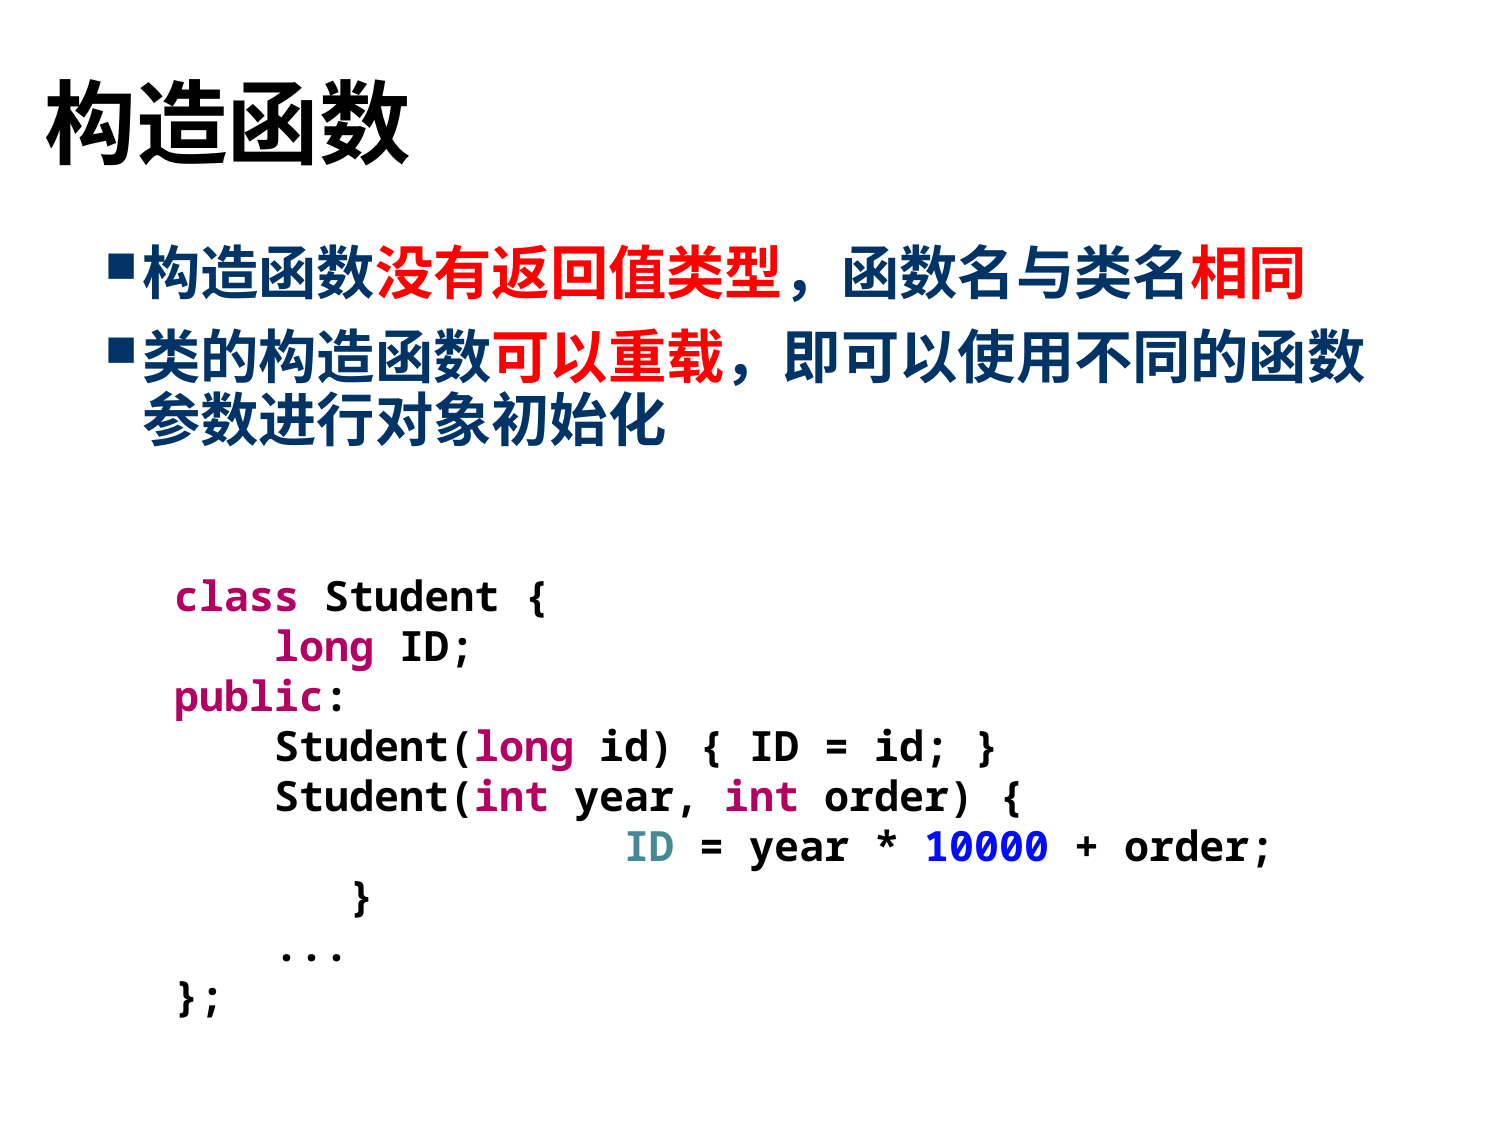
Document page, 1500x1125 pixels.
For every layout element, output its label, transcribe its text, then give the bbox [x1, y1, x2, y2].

title 构造函数 [29, 19, 1324, 237]
list 构造函数没有返回值类型，函数名与类名相同 类的构造函数可以重载，即可以使用不同的函数参数进行对象初始化 [89, 236, 1411, 1016]
text_box class Student { long ID; public: Student(long id) { ID = id; } Student(int year, int order) { ID = year * 10000 + order; } ... }; [159, 562, 1462, 1028]
